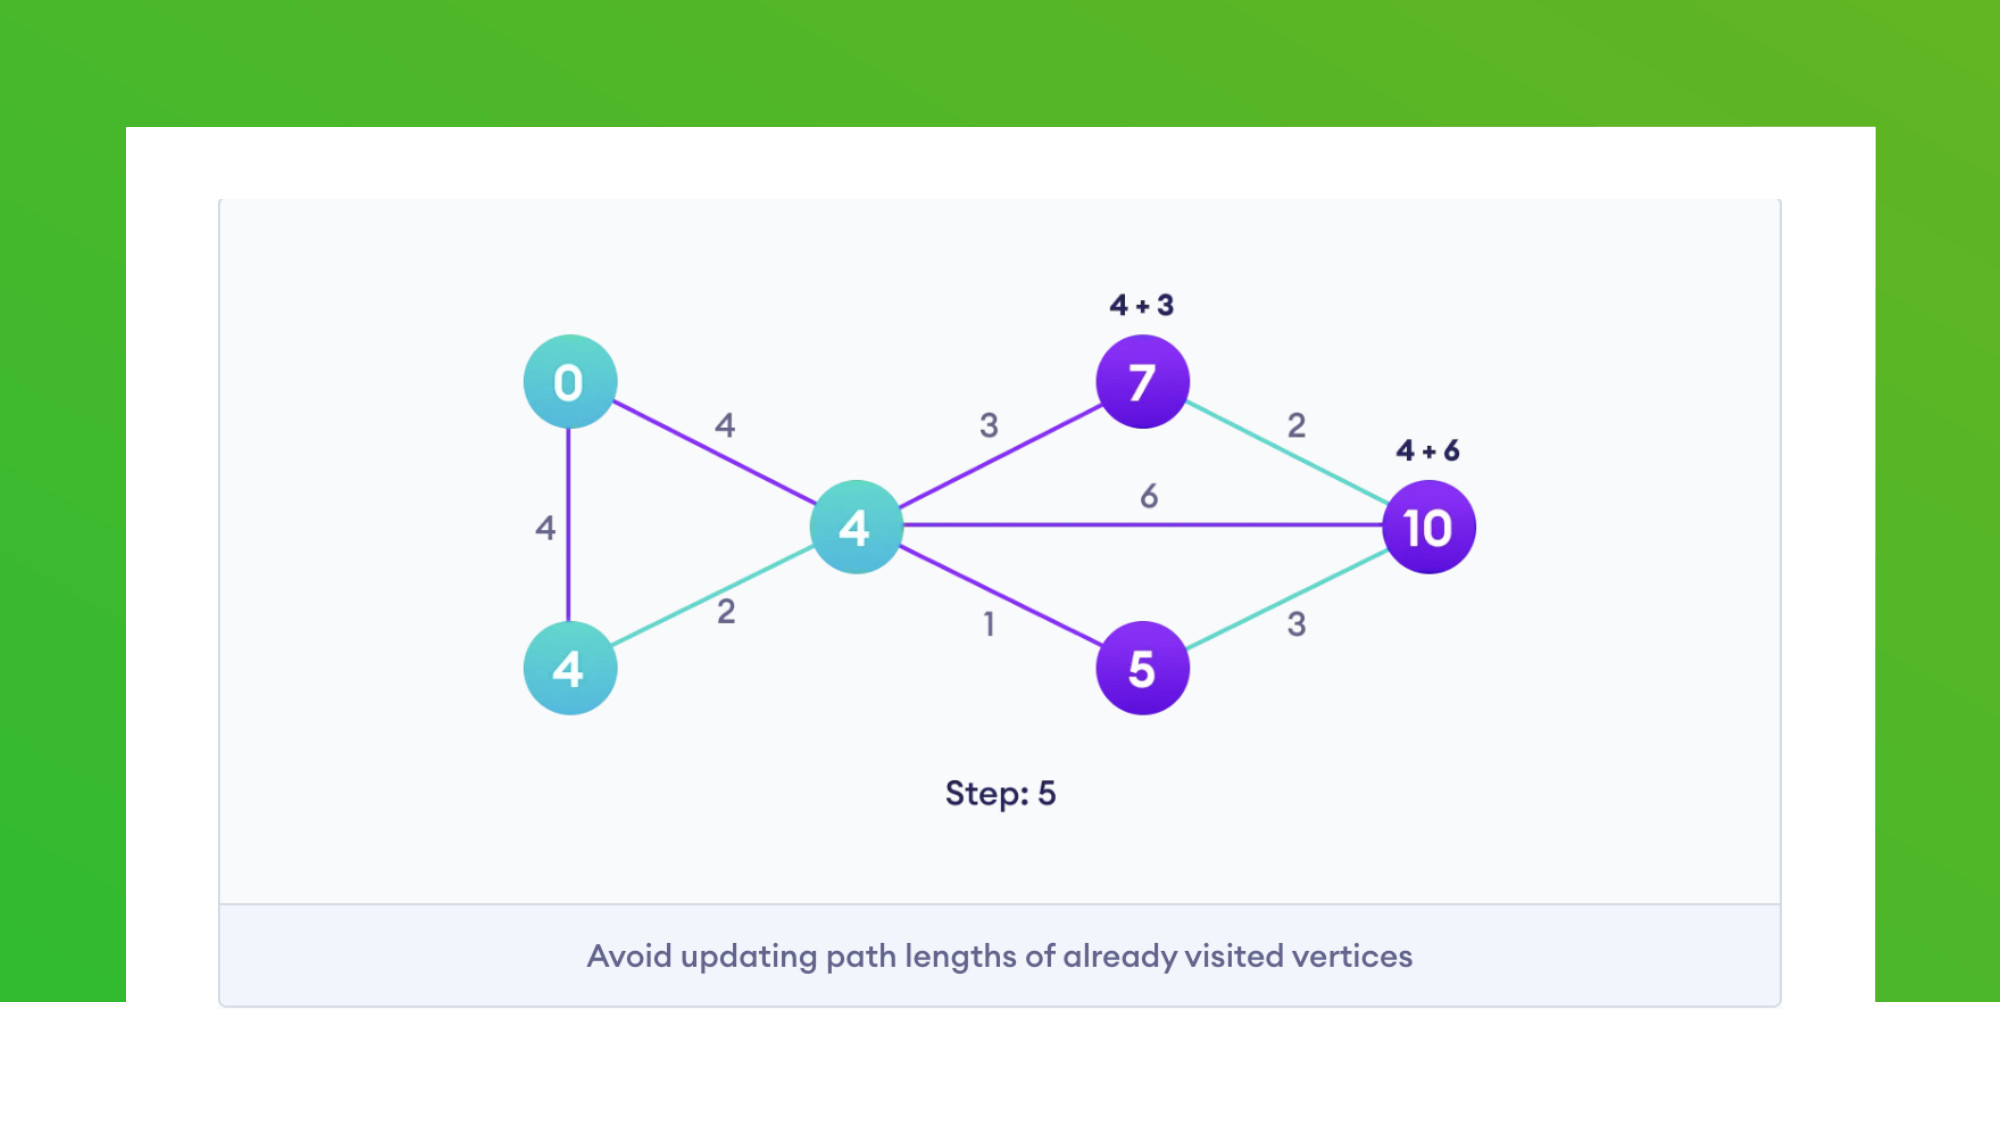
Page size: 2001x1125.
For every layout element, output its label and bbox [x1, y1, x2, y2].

list [218, 199, 1782, 1009]
